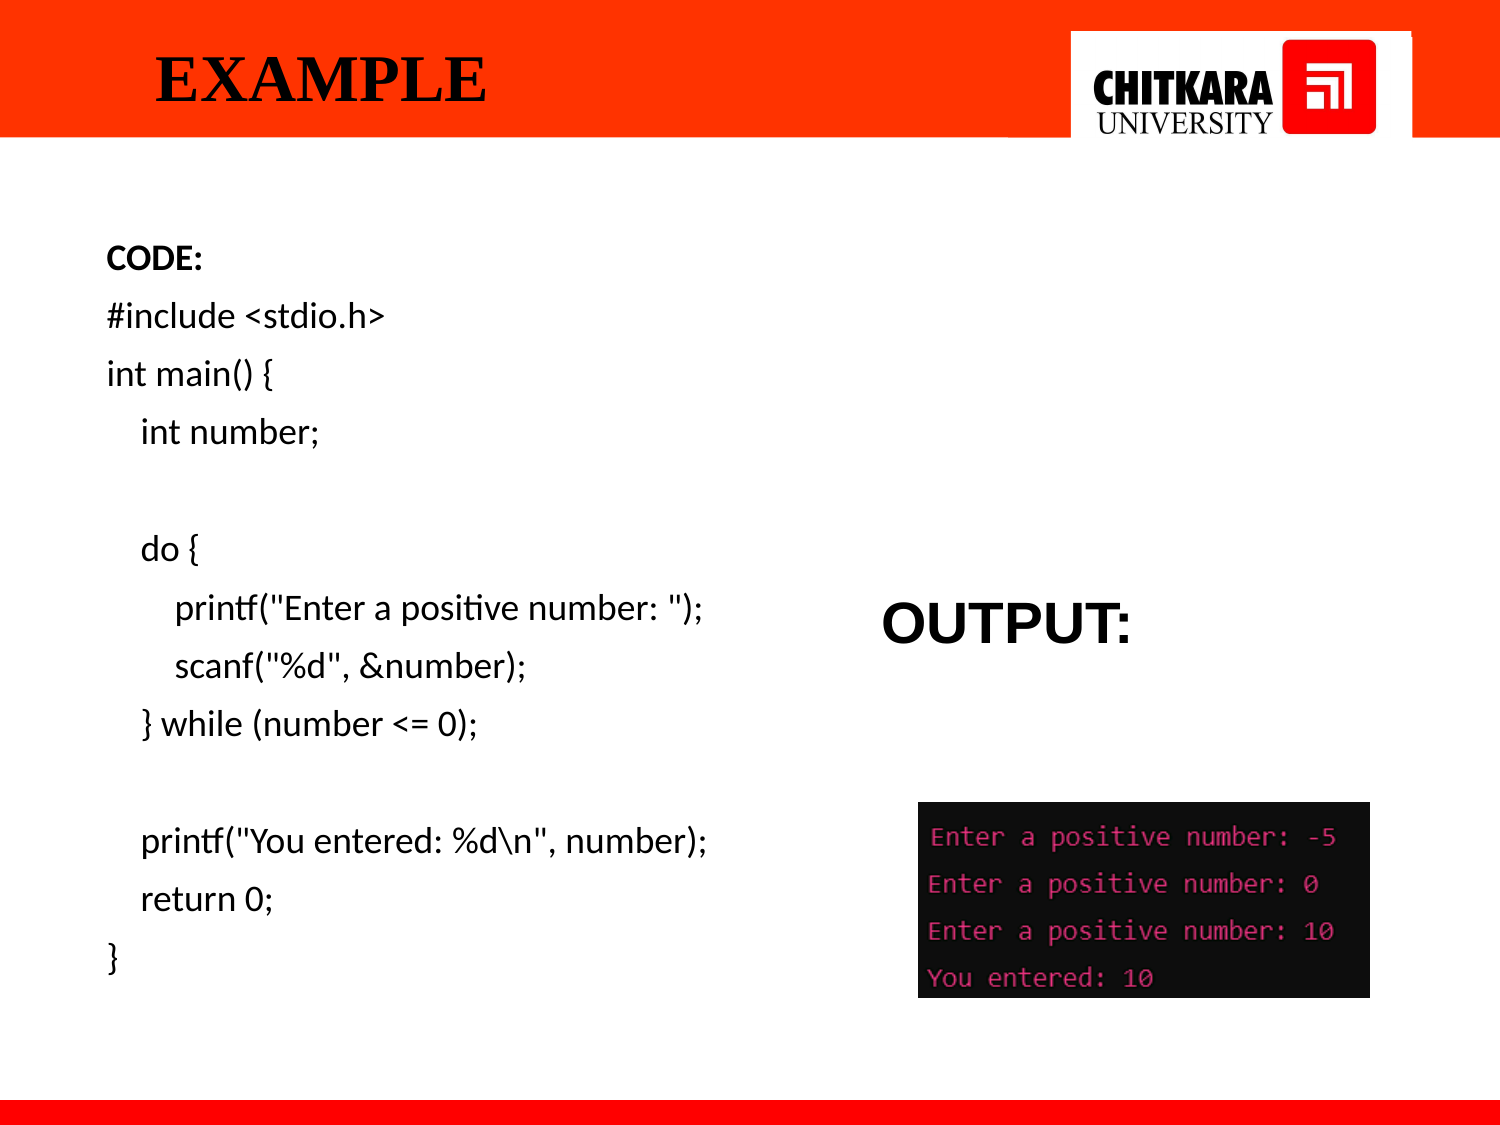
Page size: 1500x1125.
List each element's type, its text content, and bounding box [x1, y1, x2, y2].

picture [1074, 37, 1391, 138]
text_box OUTPUT: [866, 577, 1390, 663]
picture [917, 801, 1370, 998]
title EXAMPLE [0, 0, 646, 150]
subtitle CODE: #include <stdio.h> int main() { int number; do { printf("Enter a positive number: "); scanf("%d", &number); } while (number <= 0); printf("You entered: %d\n", number); return 0; } [87, 224, 1425, 1000]
